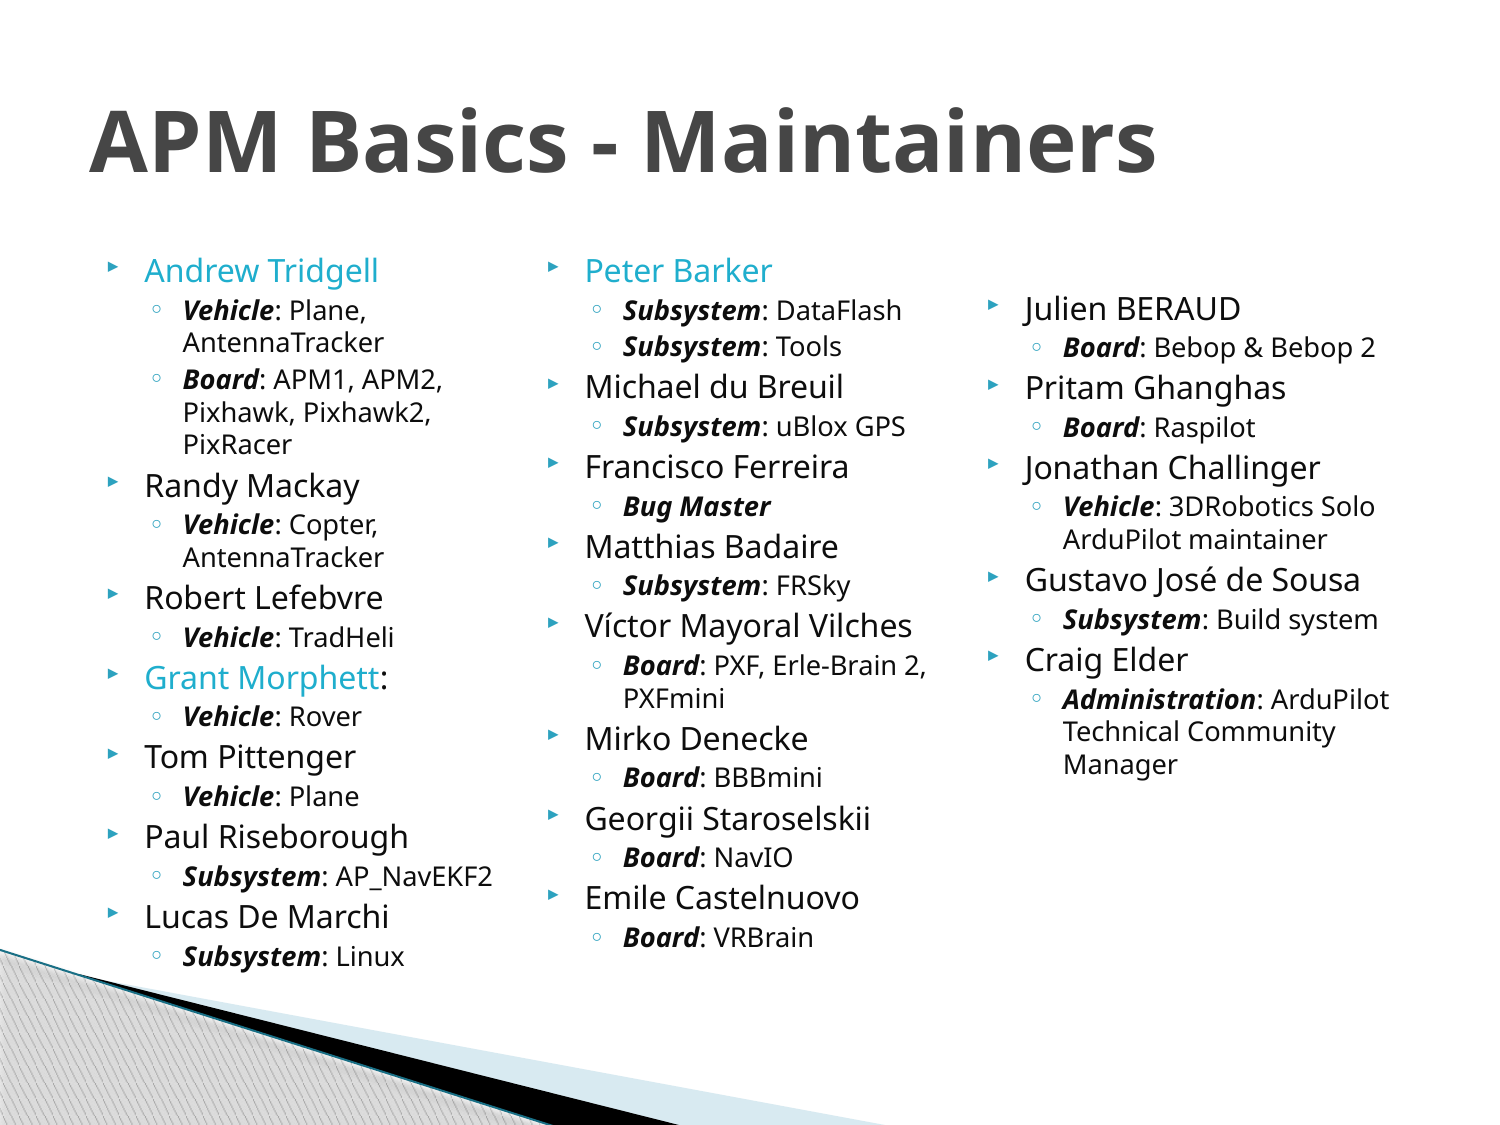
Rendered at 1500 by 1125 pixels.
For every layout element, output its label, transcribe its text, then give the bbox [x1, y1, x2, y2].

title APM Basics - Maintainers [75, 45, 1425, 233]
list Andrew Tridgell Vehicle: Plane, AntennaTracker Board: APM1, APM2, Pixhawk, Pixhawk2, PixRacer Randy Mackay Vehicle: Copter, AntennaTracker Robert Lefebvre Vehicle: TradHeli Grant Morphett: Vehicle: Rover Tom Pittenger Vehicle: Plane Paul Riseborough Subsystem: AP_NavEKF2 Lucas De Marchi Subsystem: Linux Peter Barker Subsystem: DataFlash Subsystem: Tools Michael du Breuil Subsystem: uBlox GPS Francisco Ferreira Bug Master Matthias Badaire Subsystem: FRSky Víctor Mayoral Vilches Board: PXF, Erle-Brain 2, PXFmini Mirko Denecke Board: BBBmini Georgii Staroselskii Board: NavIO Emile Castelnuovo Board: VRBrain Julien BERAUD Board: Bebop & Bebop 2 Pritam Ghanghas Board: Raspilot Jonathan Challinger Vehicle: 3DRobotics Solo ArduPilot maintainer Gustavo José de Sousa Subsystem: Build system Craig Elder Administration: ArduPilot Technical Community Manager [75, 243, 1425, 986]
